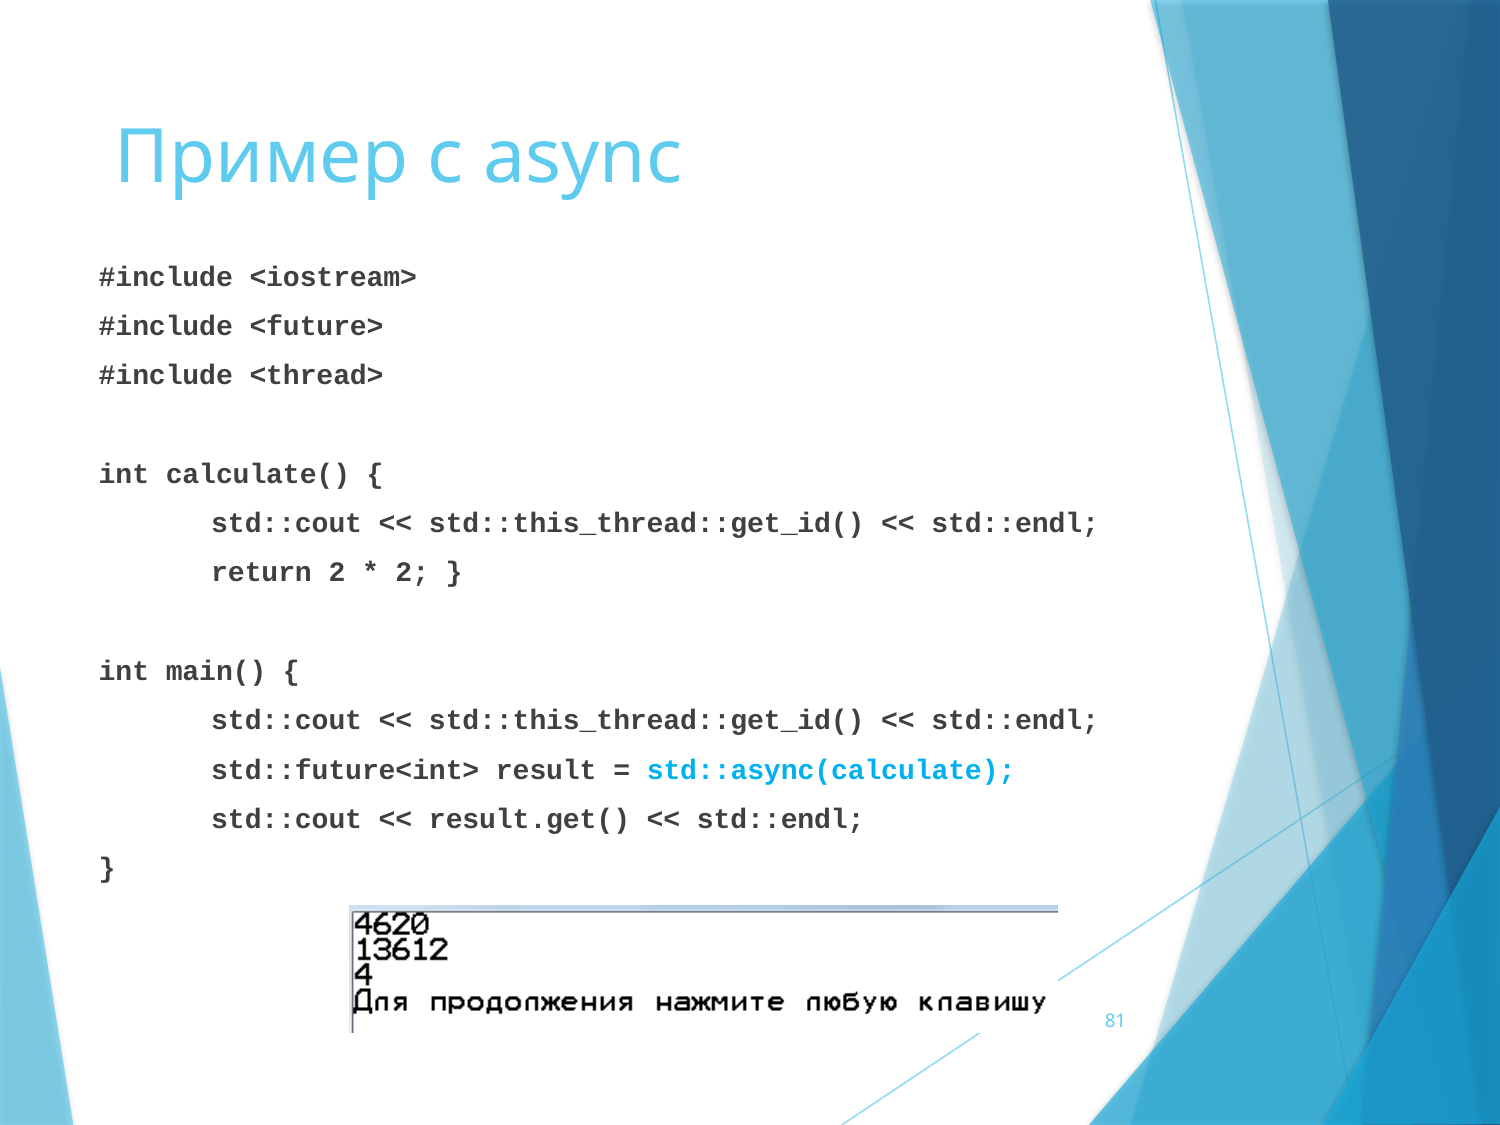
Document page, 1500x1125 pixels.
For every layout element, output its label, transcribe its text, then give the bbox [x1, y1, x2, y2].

slide_number 81 [1057, 991, 1142, 1051]
list #include <iostream> #include <future> #include <thread> int calculate() { std::cout << std::this_thread::get_id() << std::endl; return 2 * 2; } int main() { std::cout << std::this_thread::get_id() << std::endl; std::future<int> result = std::async(calculate); std::cout << result.get() << std::endl; } [83, 250, 1126, 925]
title Пример с async [99, 99, 1142, 317]
picture [348, 905, 1058, 1033]
